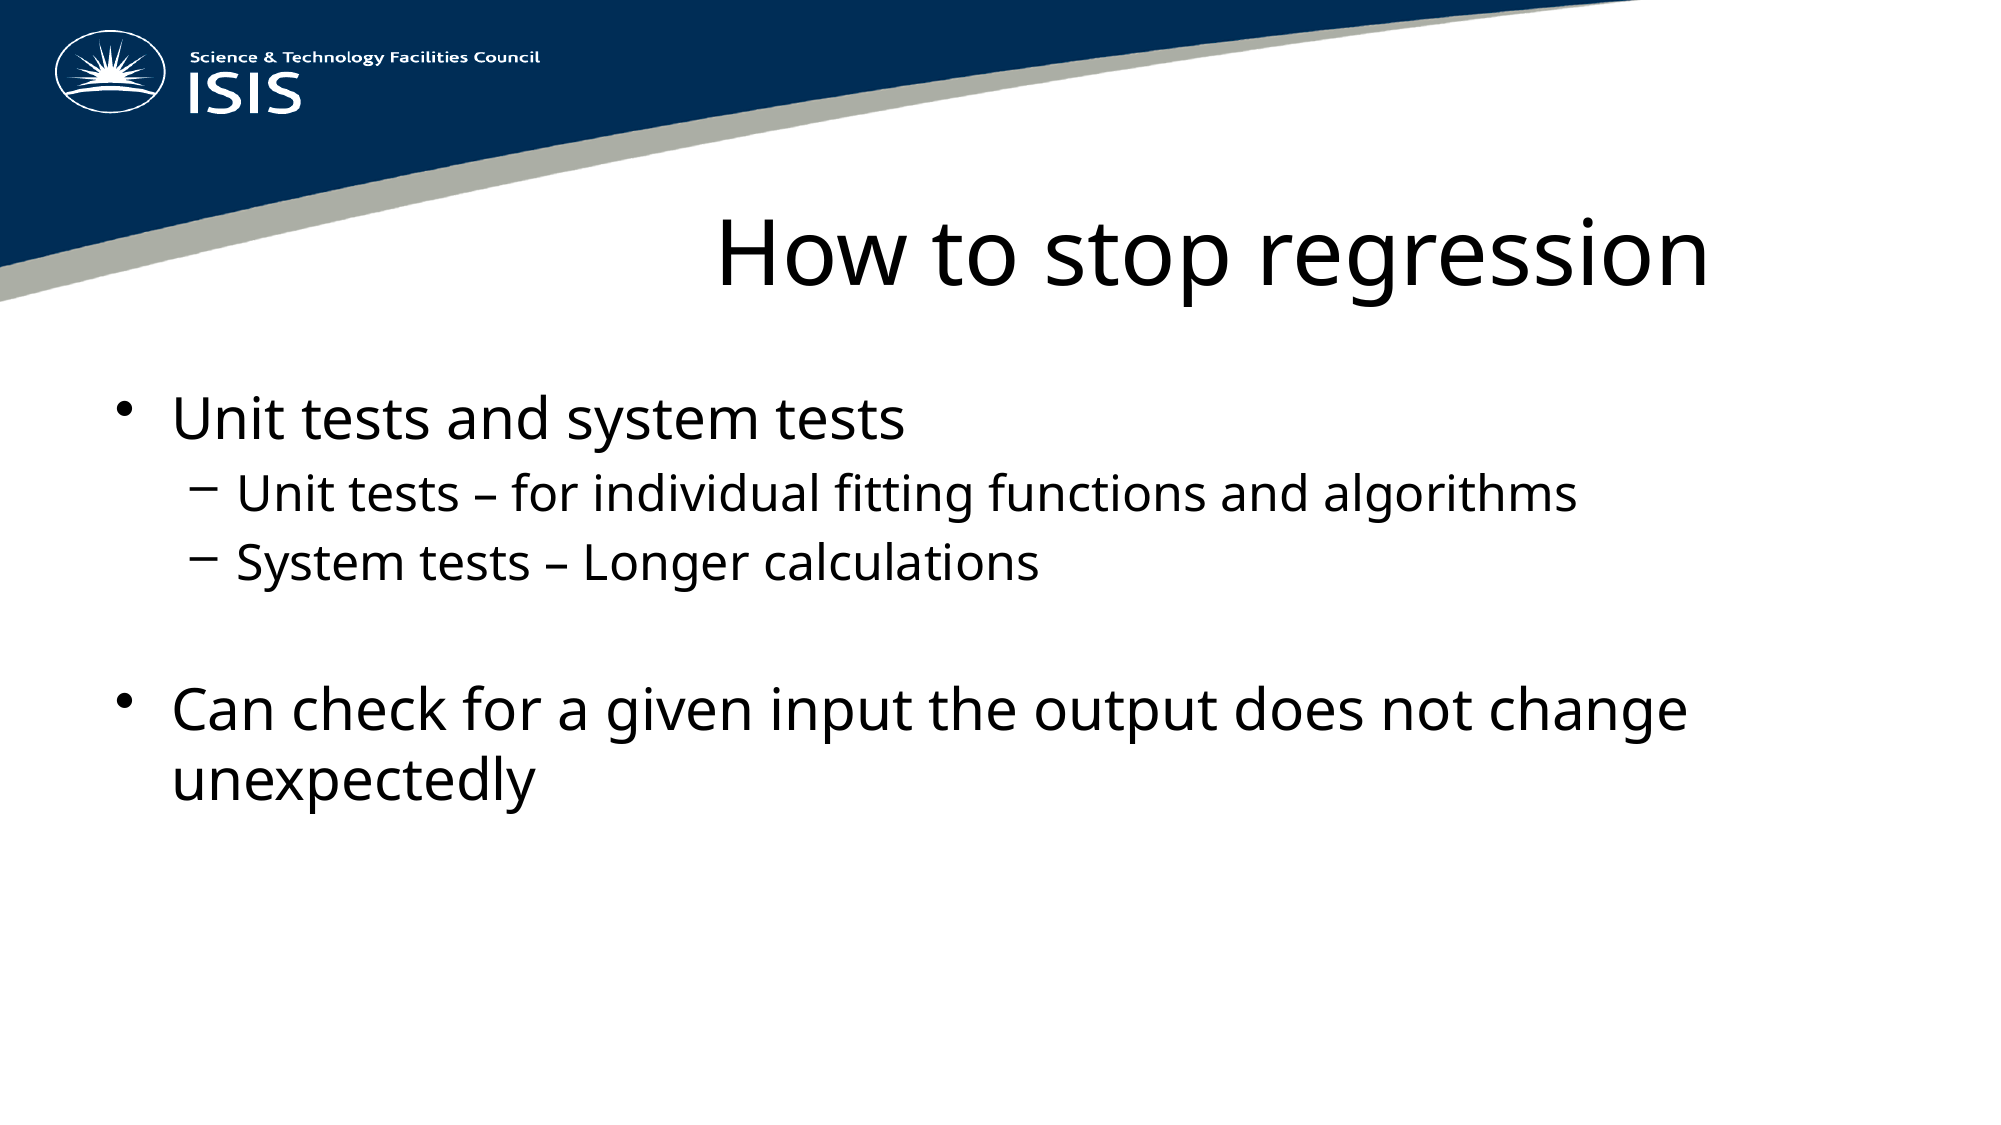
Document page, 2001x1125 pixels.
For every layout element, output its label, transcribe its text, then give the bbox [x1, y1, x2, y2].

list Unit tests and system tests Unit tests – for individual fitting functions and algorithms System tests – Longer calculations Can check for a given input the output does not change unexpectedly [99, 373, 1929, 1005]
picture [0, 0, 2000, 302]
title How to stop regression [527, 148, 1900, 349]
